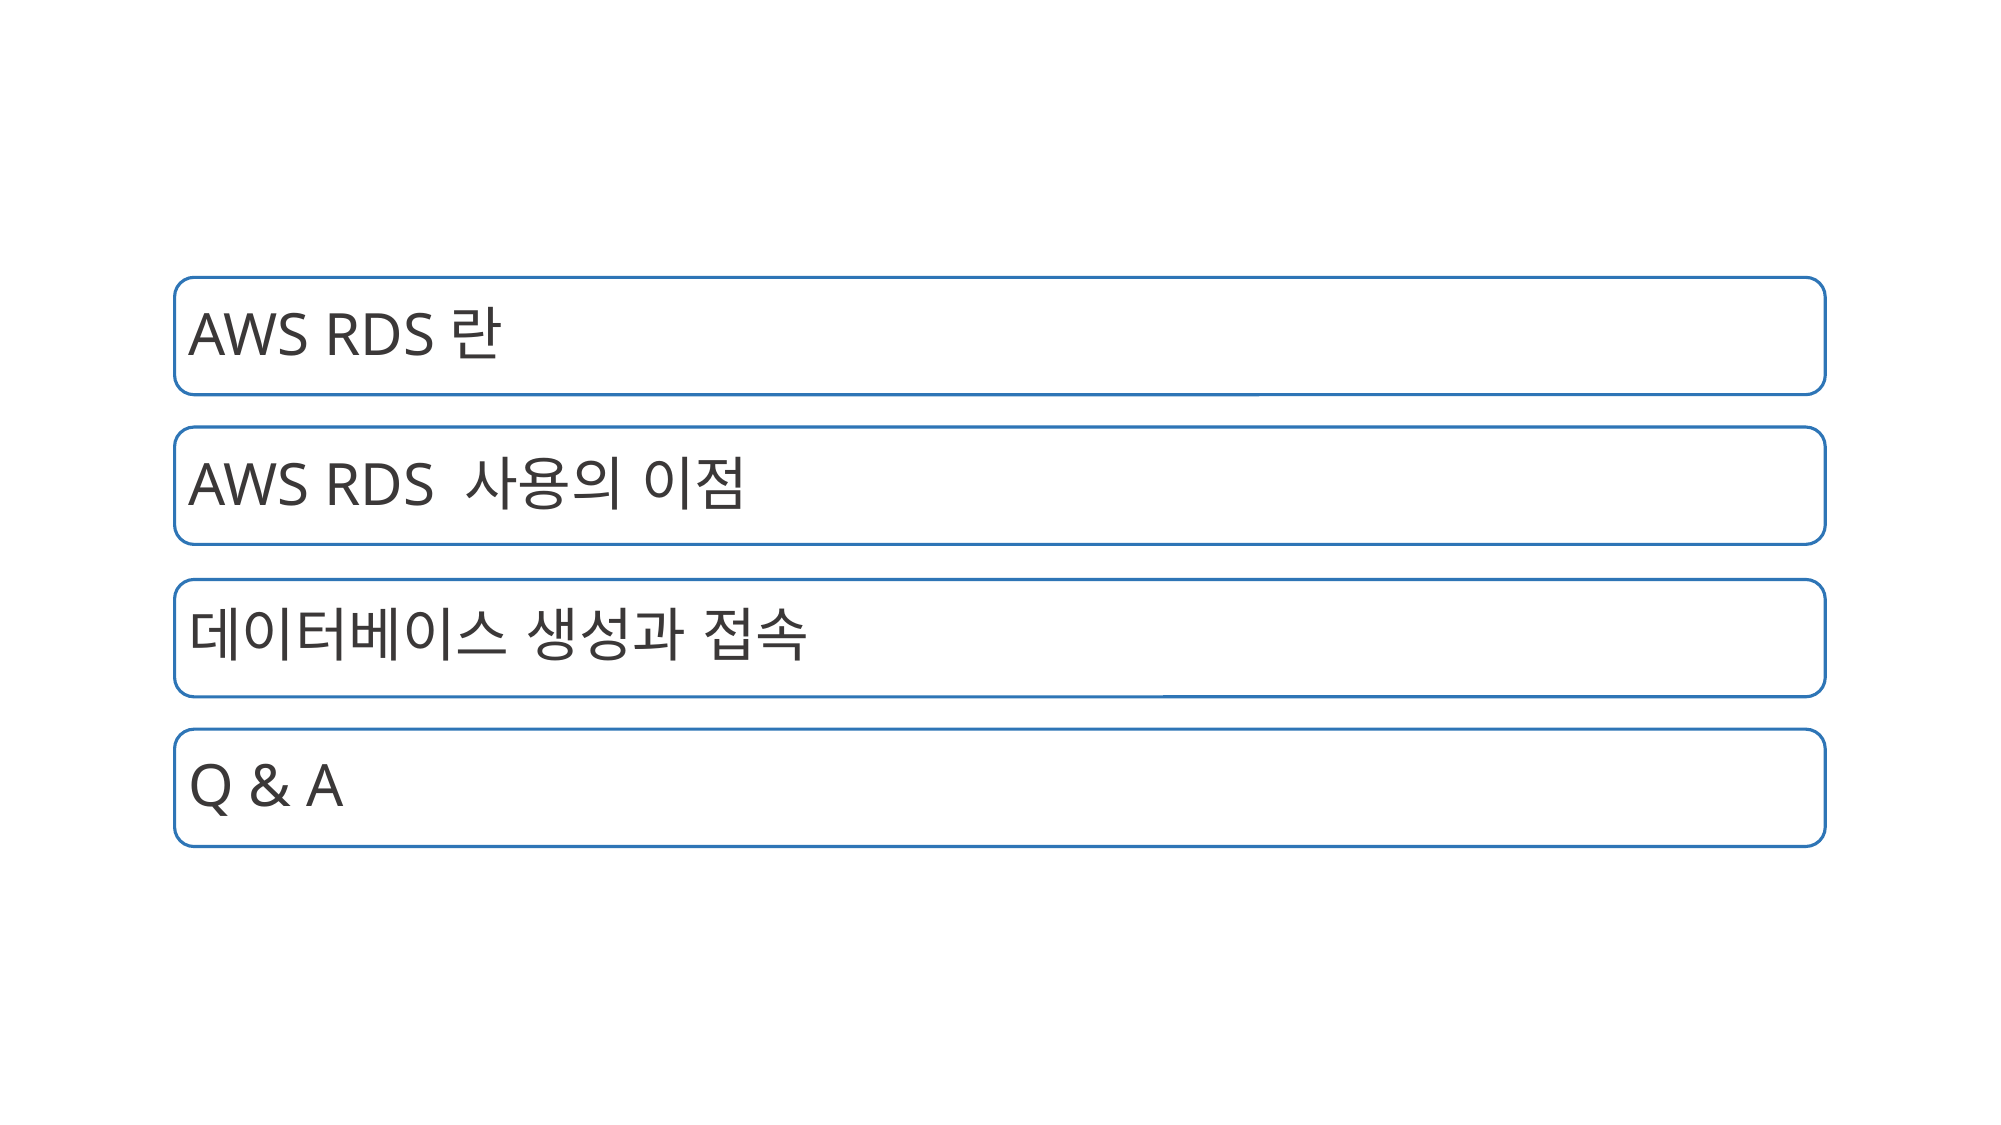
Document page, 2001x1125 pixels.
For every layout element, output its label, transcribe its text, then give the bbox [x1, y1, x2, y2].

list AWS RDS 사용의 이점 [171, 425, 1828, 548]
list 데이터베이스 생성과 접속 [171, 576, 1828, 699]
list AWS RDS란 [171, 275, 1828, 398]
list Q & A [171, 726, 1828, 849]
